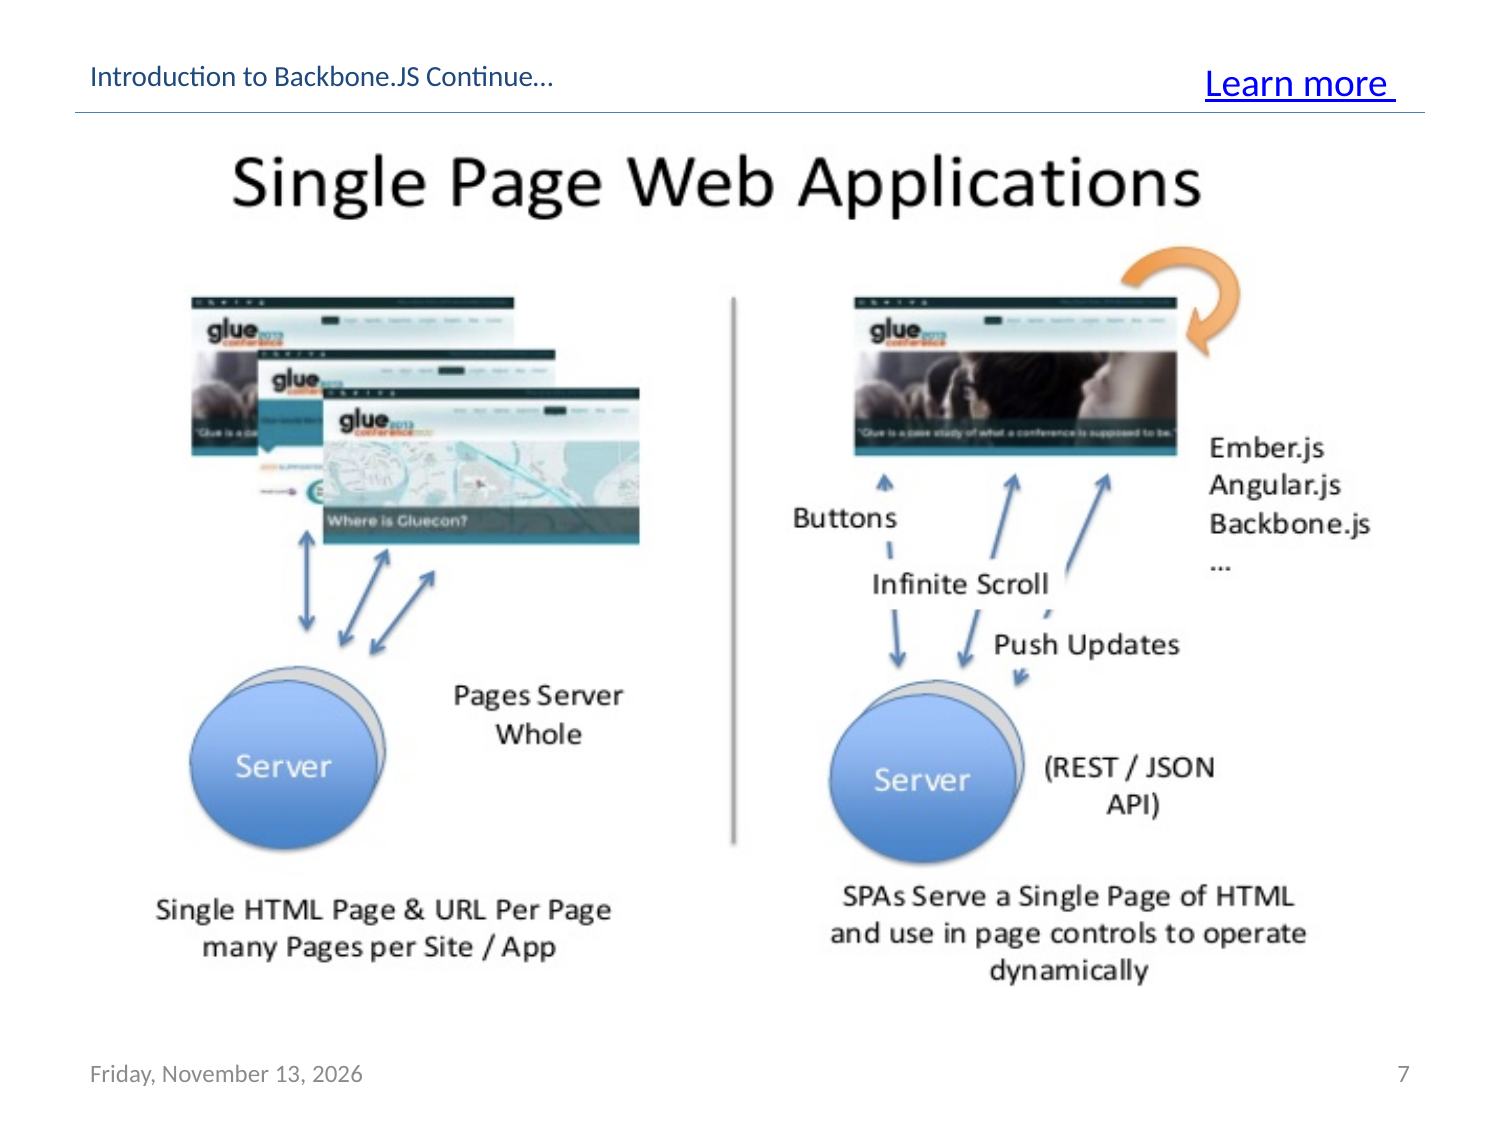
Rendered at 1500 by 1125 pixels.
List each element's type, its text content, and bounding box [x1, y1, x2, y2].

slide_number 7 [1074, 1042, 1425, 1103]
text_box Learn more [1174, 49, 1427, 113]
text_box Introduction to Backbone.JS Continue… [74, 50, 1174, 100]
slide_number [75, 1042, 425, 1103]
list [149, 144, 1376, 992]
